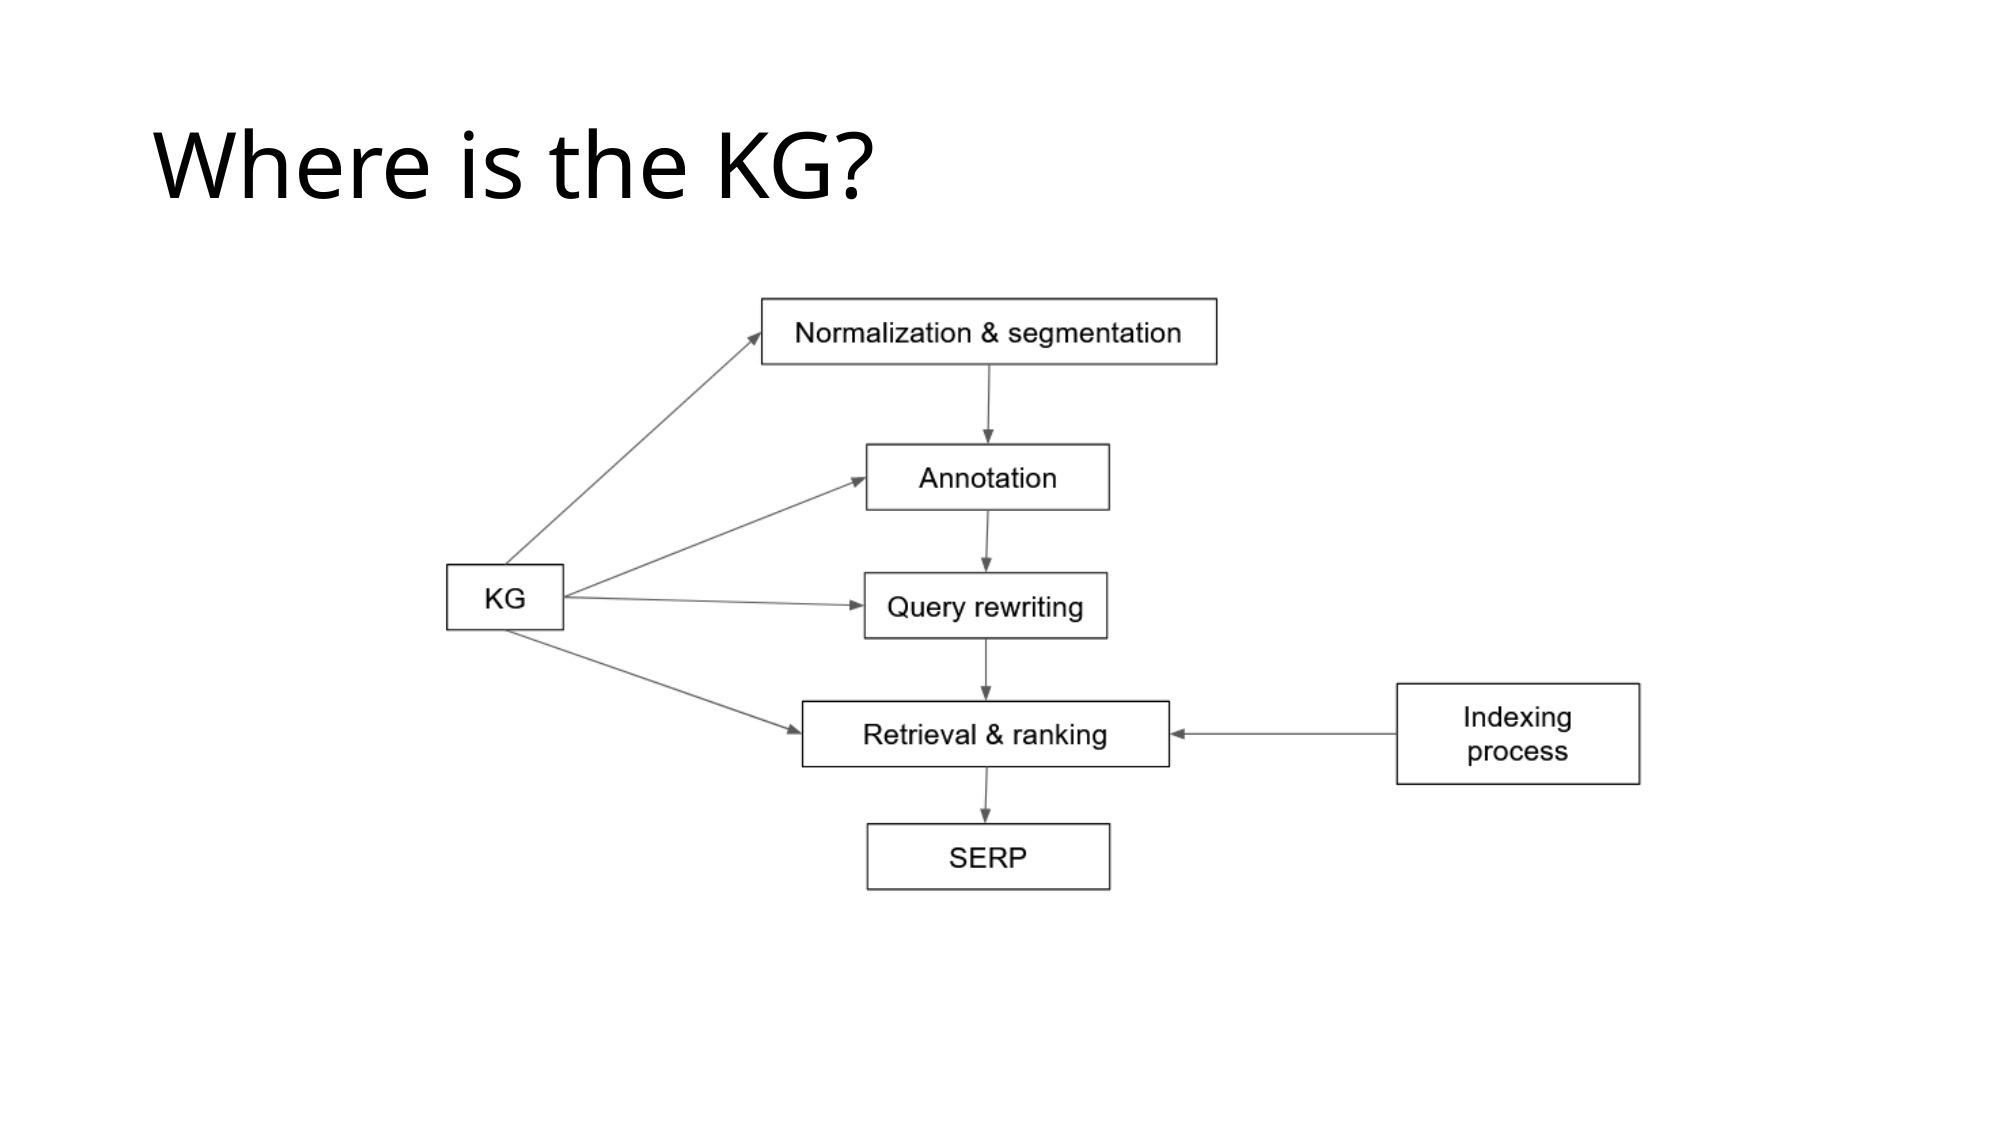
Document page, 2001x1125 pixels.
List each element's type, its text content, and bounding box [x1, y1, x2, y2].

picture [411, 268, 1678, 944]
title Where is the KG? [137, 59, 1863, 278]
